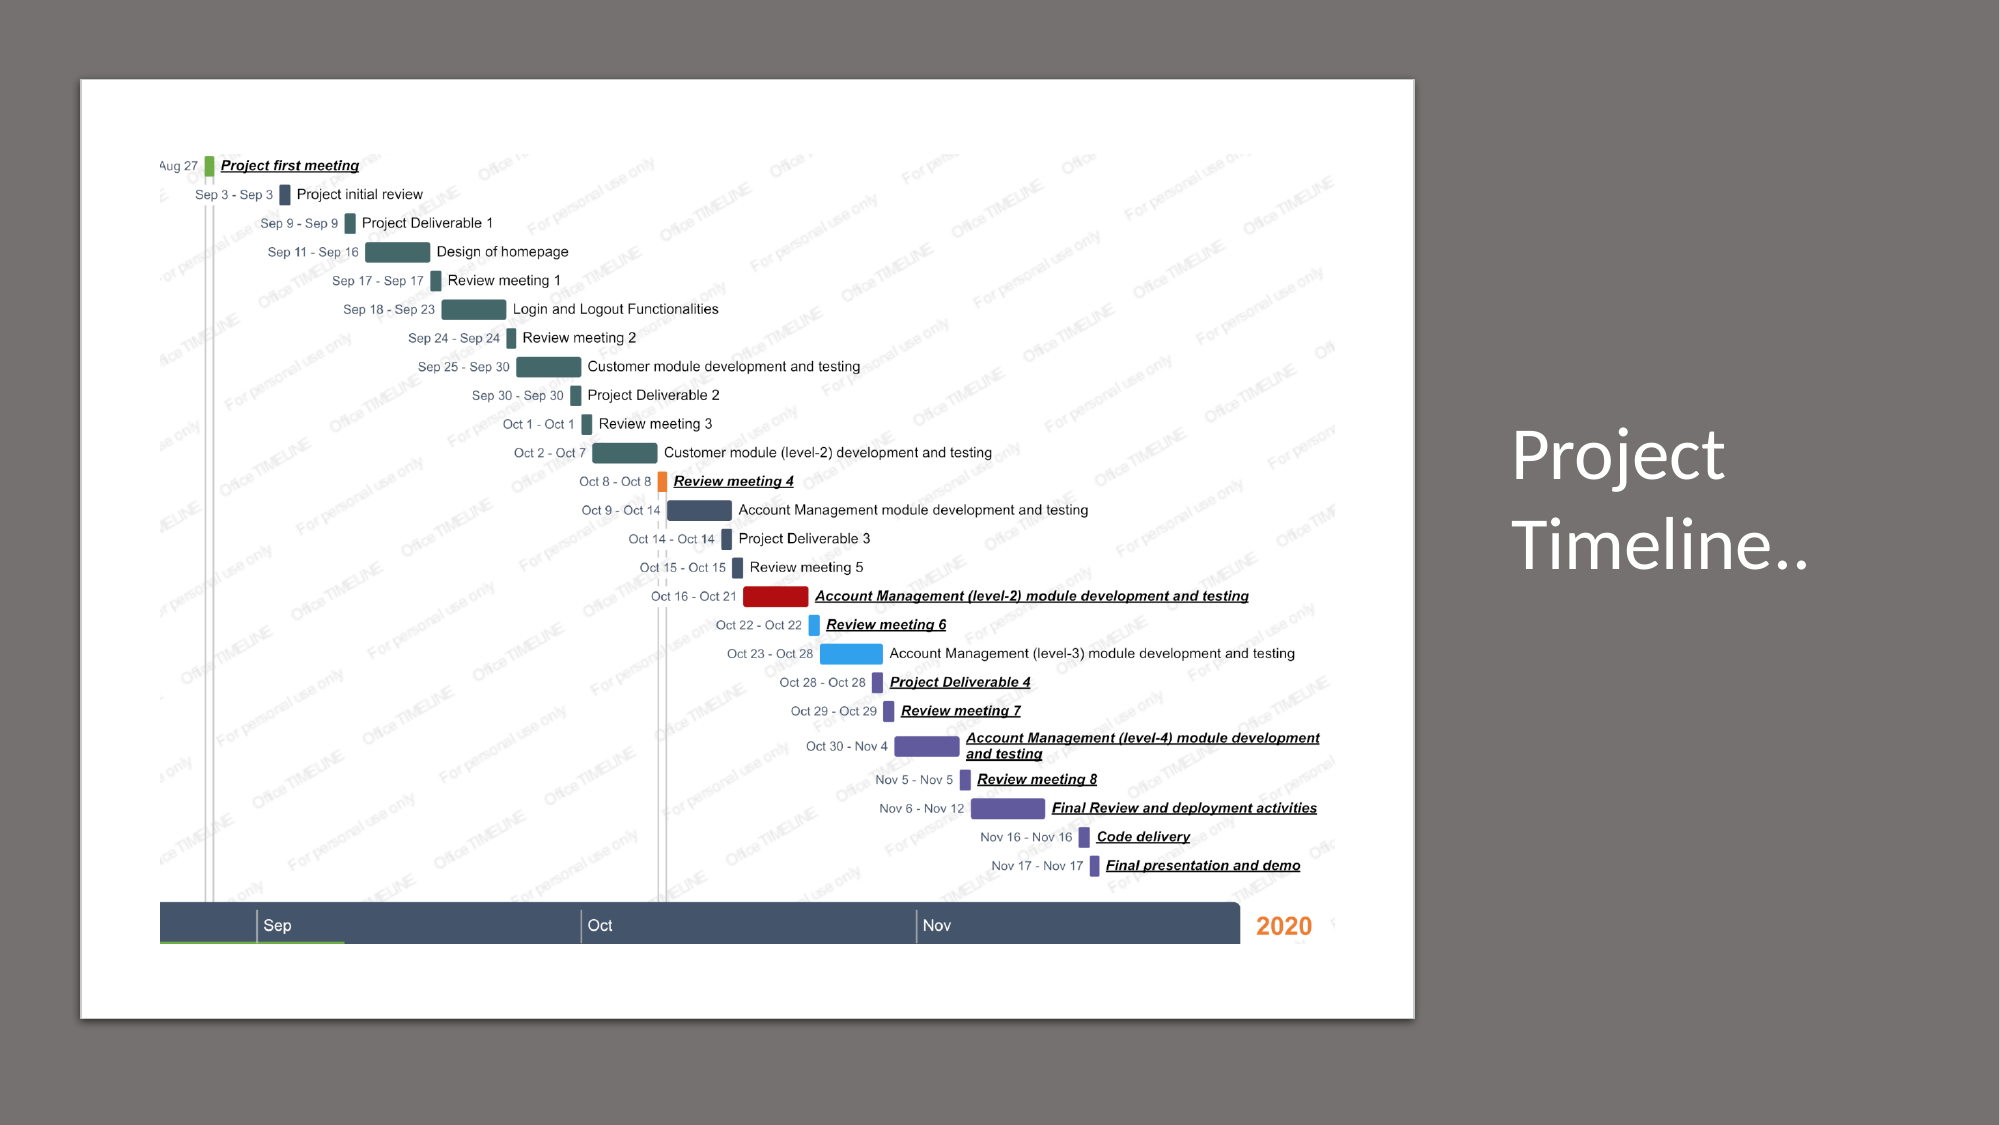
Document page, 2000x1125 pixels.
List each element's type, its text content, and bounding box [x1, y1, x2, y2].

picture [159, 154, 1336, 944]
text_box [79, 77, 1416, 1021]
title Project Timeline.. [1491, 101, 1920, 888]
text_box [0, 0, 2000, 1125]
